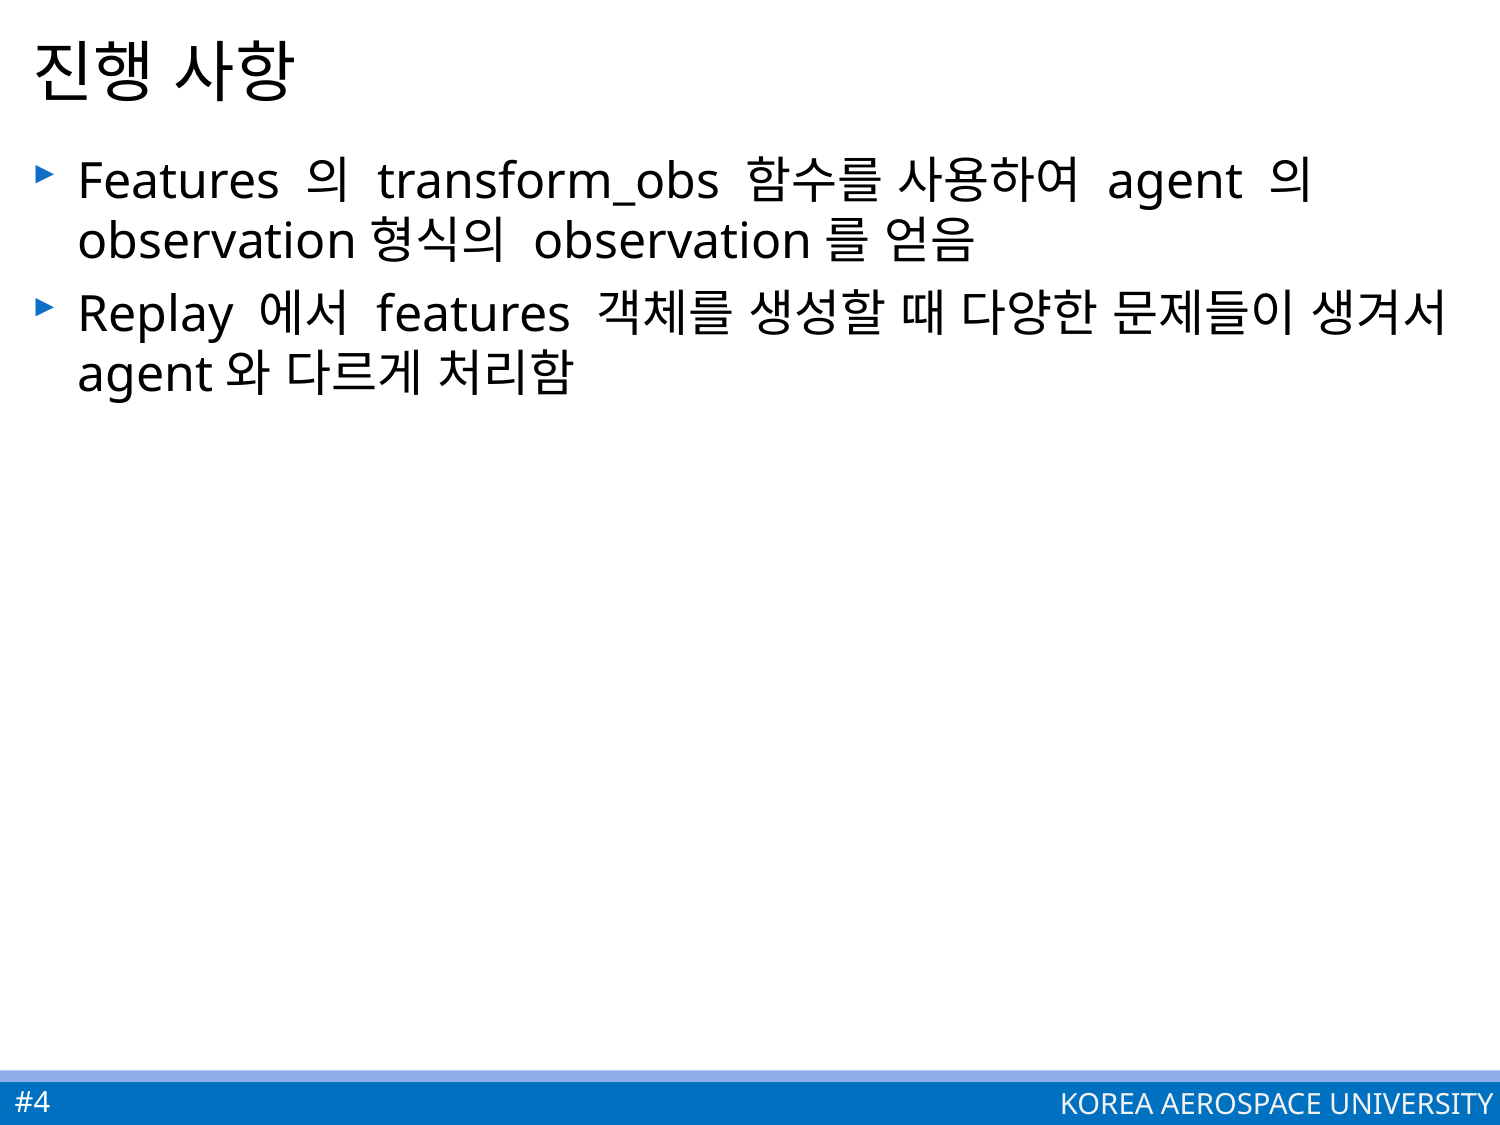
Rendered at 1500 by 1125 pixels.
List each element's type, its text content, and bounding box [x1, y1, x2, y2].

slide_number #4 [0, 1081, 325, 1125]
list Features 의 transform_obs 함수를 사용하여 agent 의 observation형식의 observation를 얻음 Replay 에서 features 객체를 생성할 때 다양한 문제들이 생겨서 agent와 다르게 처리함 [17, 141, 1483, 1063]
title 진행 사항 [17, 13, 1483, 126]
